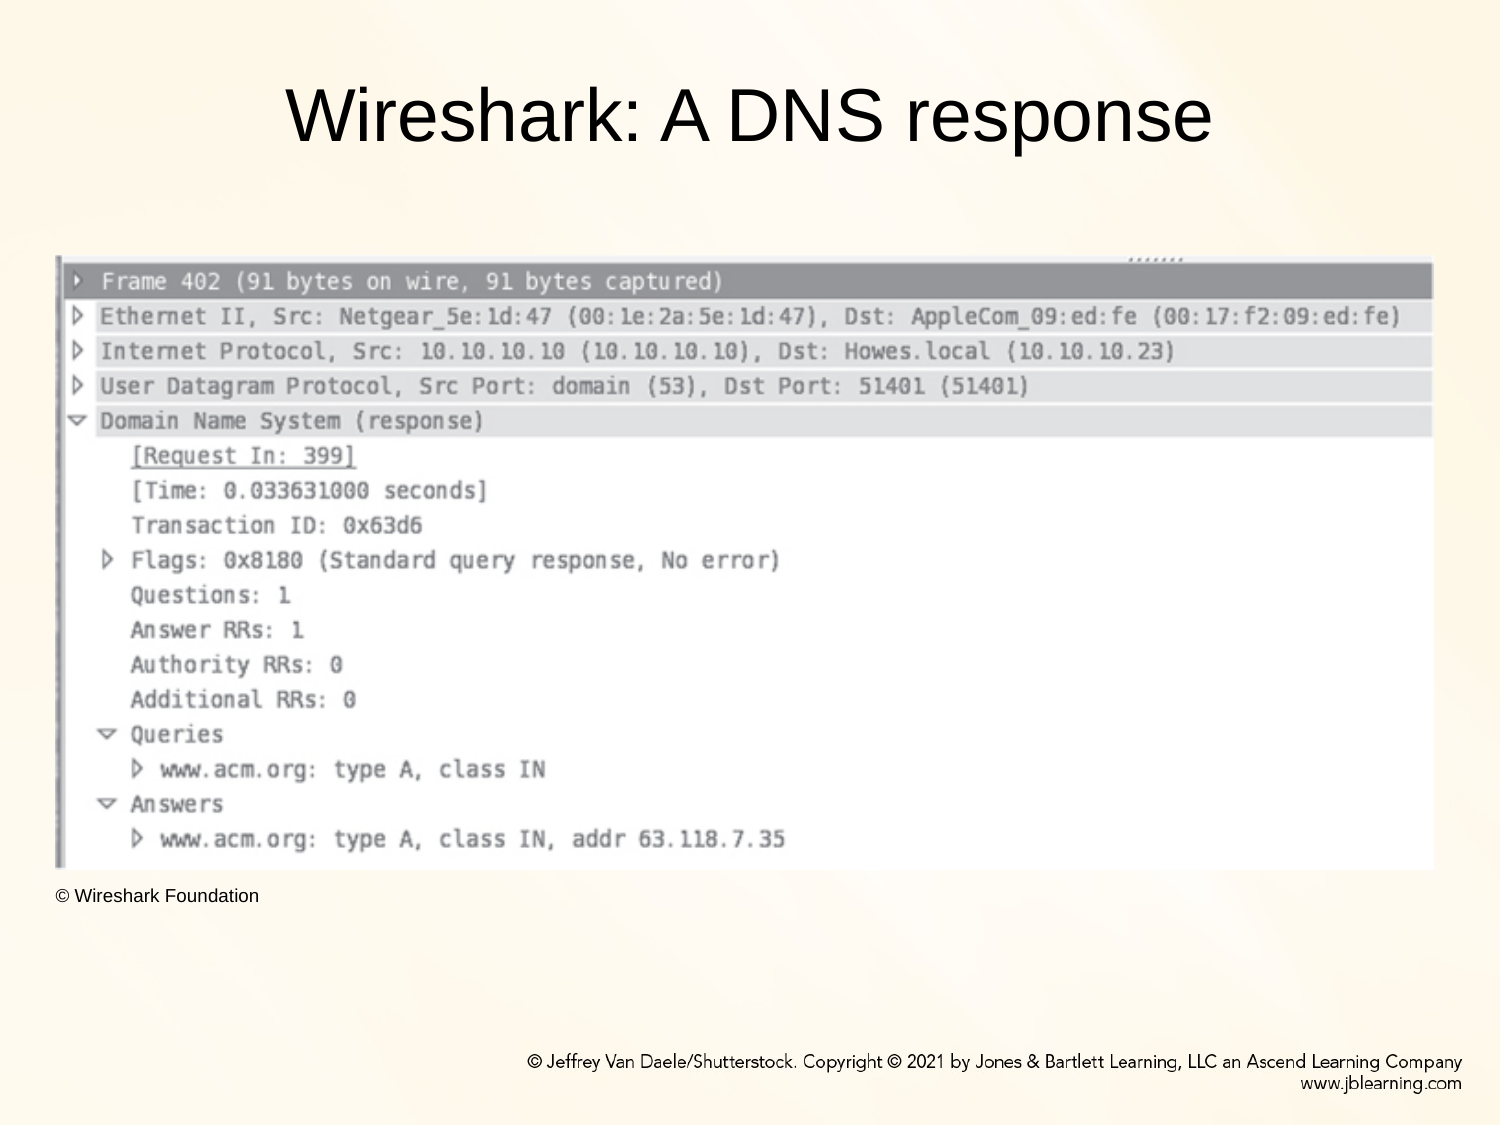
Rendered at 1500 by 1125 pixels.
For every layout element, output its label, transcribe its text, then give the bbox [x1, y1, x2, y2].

text_box © Wireshark Foundation [40, 876, 275, 914]
picture [0, 0, 1500, 1125]
title Wireshark: A DNS response [75, 45, 1425, 179]
